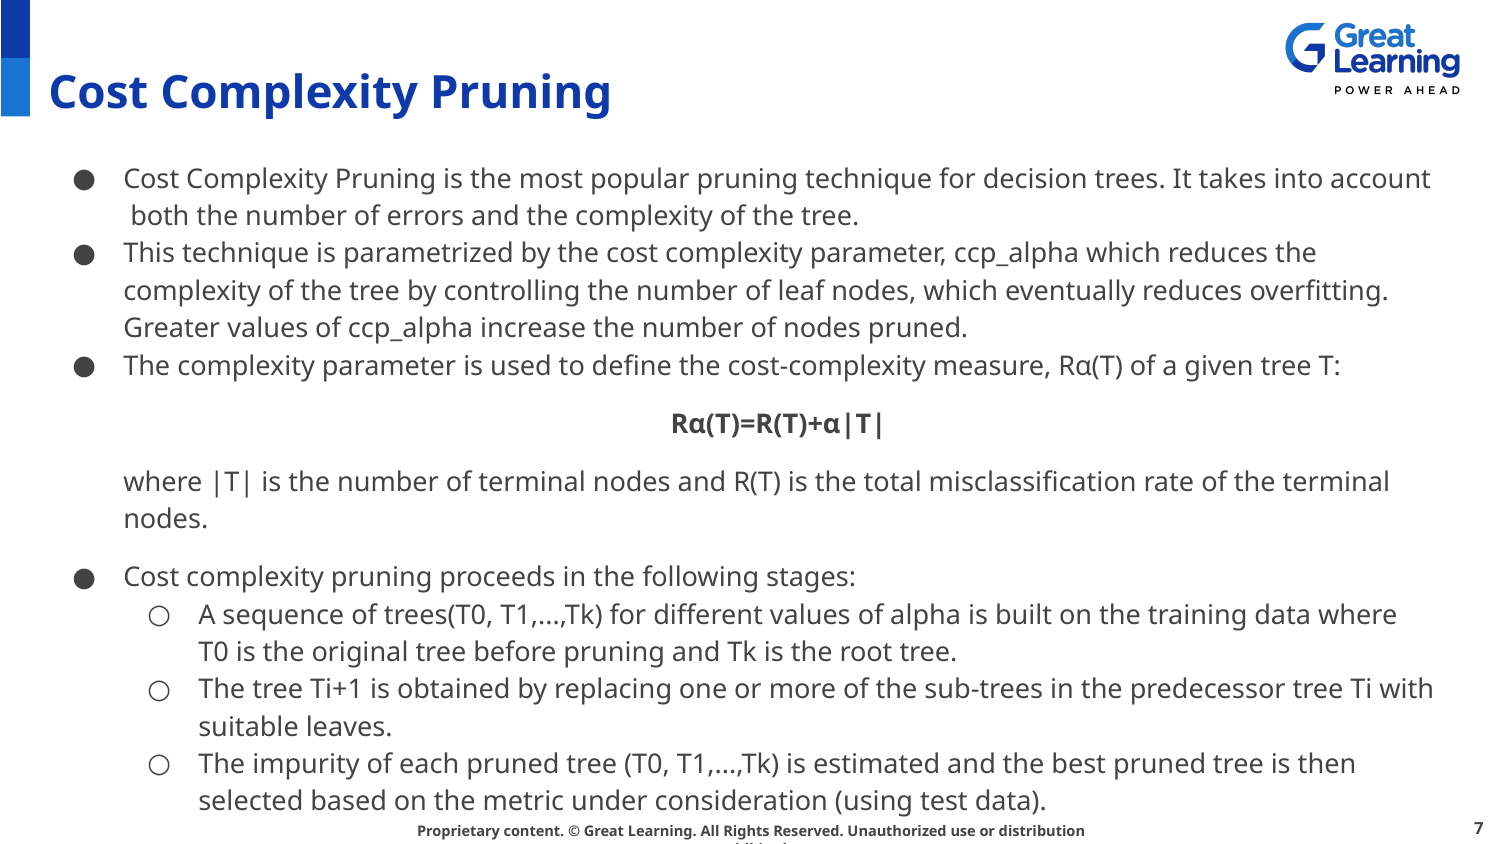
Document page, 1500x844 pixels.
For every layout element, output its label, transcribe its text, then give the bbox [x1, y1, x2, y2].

slide_number 7 [1448, 811, 1500, 844]
picture [1258, 11, 1487, 106]
title Cost Complexity Pruning [33, 47, 1431, 141]
list Cost Complexity Pruning is the most popular pruning technique for decision trees. It takes into account both the number of errors and the complexity of the tree. This technique is parametrized by the cost complexity parameter, ccp_alpha which reduces the complexity of the tree by controlling the number of leaf nodes, which eventually reduces overfitting. Greater values of ccp_alpha increase the number of nodes pruned. The complexity parameter is used to define the cost-complexity measure, Rα(T) of a given tree T: Rα(T)=R(T)+α|T| where |T| is the number of terminal nodes and R(T) is the total misclassification rate of the terminal nodes. Cost complexity pruning proceeds in the following stages: A sequence of trees(T0, T1,...,Tk) for different values of alpha is built on the training data where T0 is the original tree before pruning and Tk is the root tree. The tree Ti+1 is obtained by replacing one or more of the sub-trees in the predecessor tree Ti with suitable leaves. The impurity of each pruned tree (T0, T1,...,Tk) is estimated and the best pruned tree is then selected based on the metric under consideration (using test data). [33, 141, 1449, 812]
